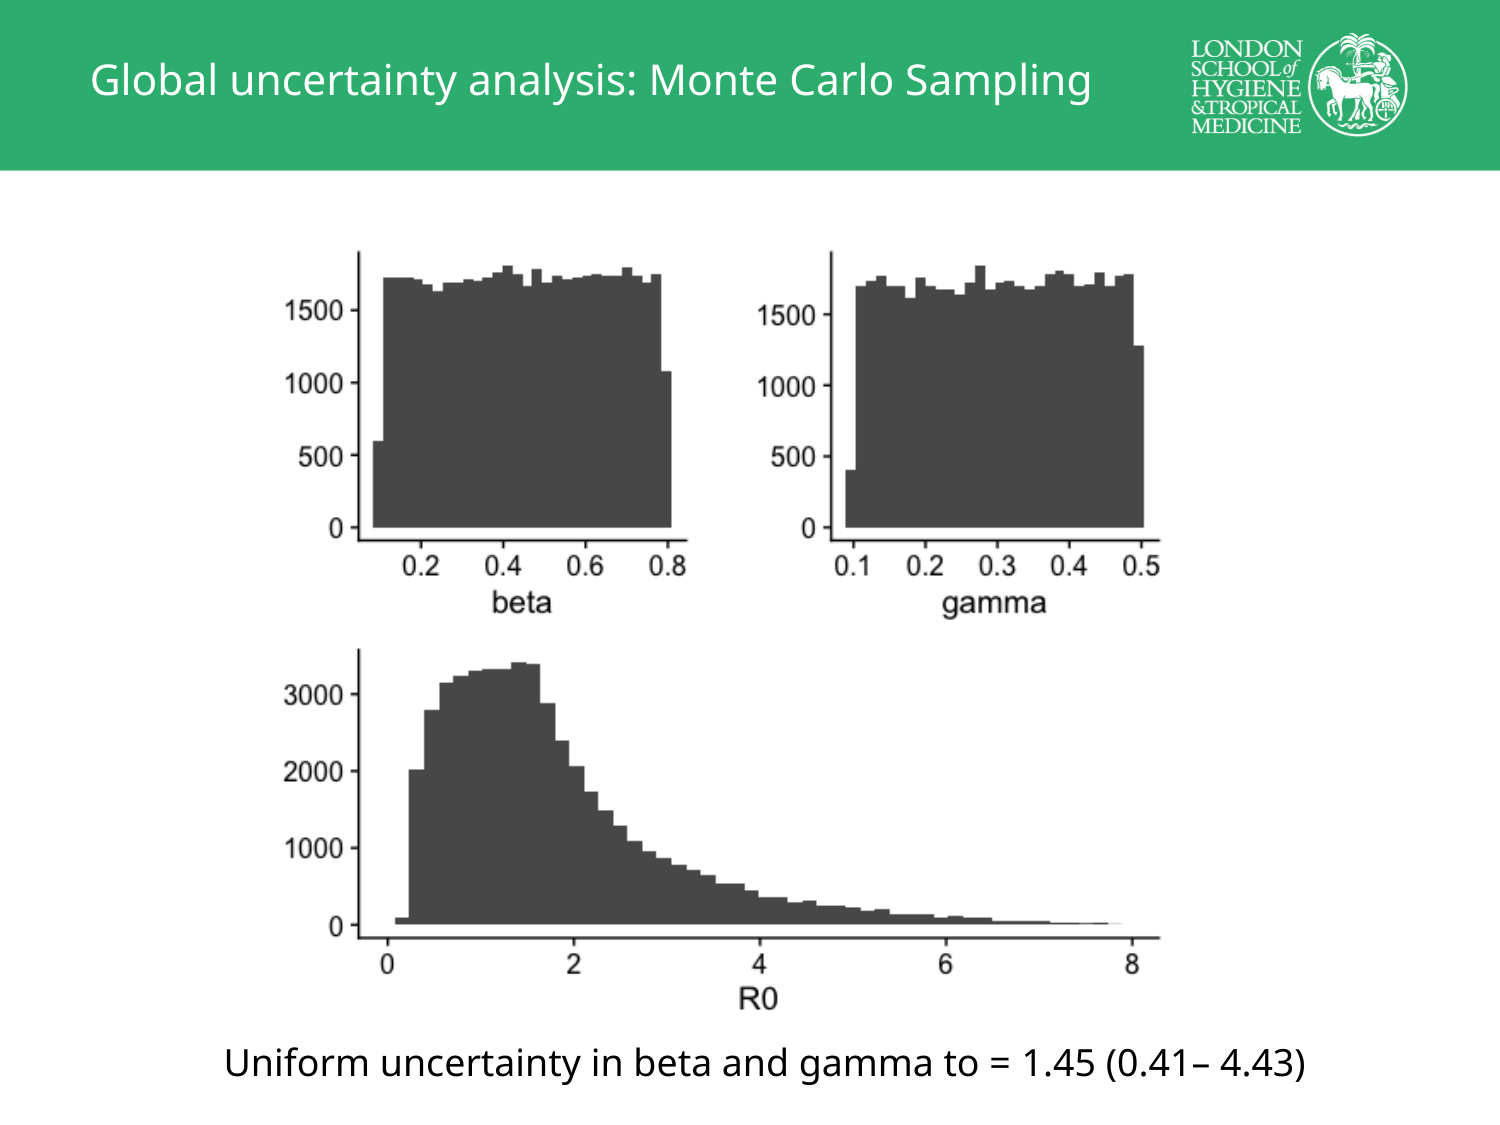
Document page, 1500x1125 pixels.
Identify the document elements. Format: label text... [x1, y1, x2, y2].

picture [0, 0, 1500, 1125]
title Global uncertainty analysis: Monte Carlo Sampling [75, 45, 1175, 148]
